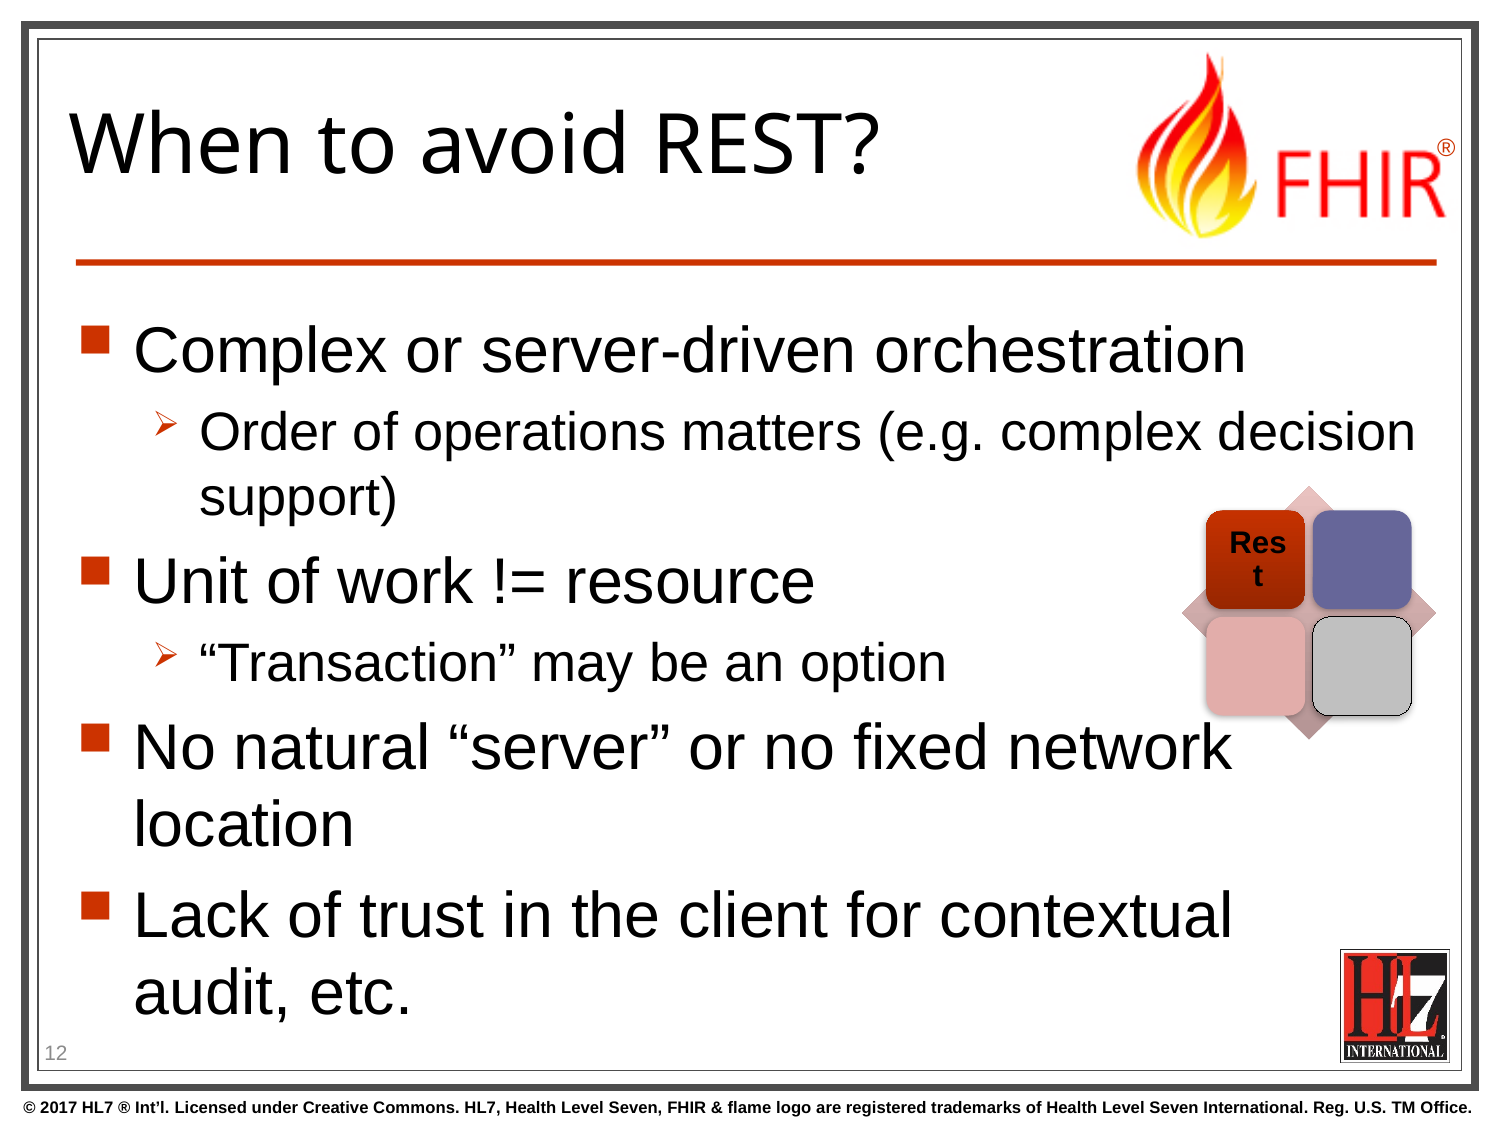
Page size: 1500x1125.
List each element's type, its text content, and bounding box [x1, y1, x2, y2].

title When to avoid REST? [53, 54, 1128, 244]
slide_number 12 [29, 1034, 148, 1071]
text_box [1163, 486, 1455, 740]
picture [1124, 42, 1458, 249]
list Complex or server-driven orchestration Order of operations matters (e.g. complex decision support) Unit of work != resource “Transaction” may be an option No natural “server” or no fixed network location Lack of trust in the client for contextual audit, etc. [62, 299, 1438, 1059]
picture [1340, 949, 1450, 1063]
